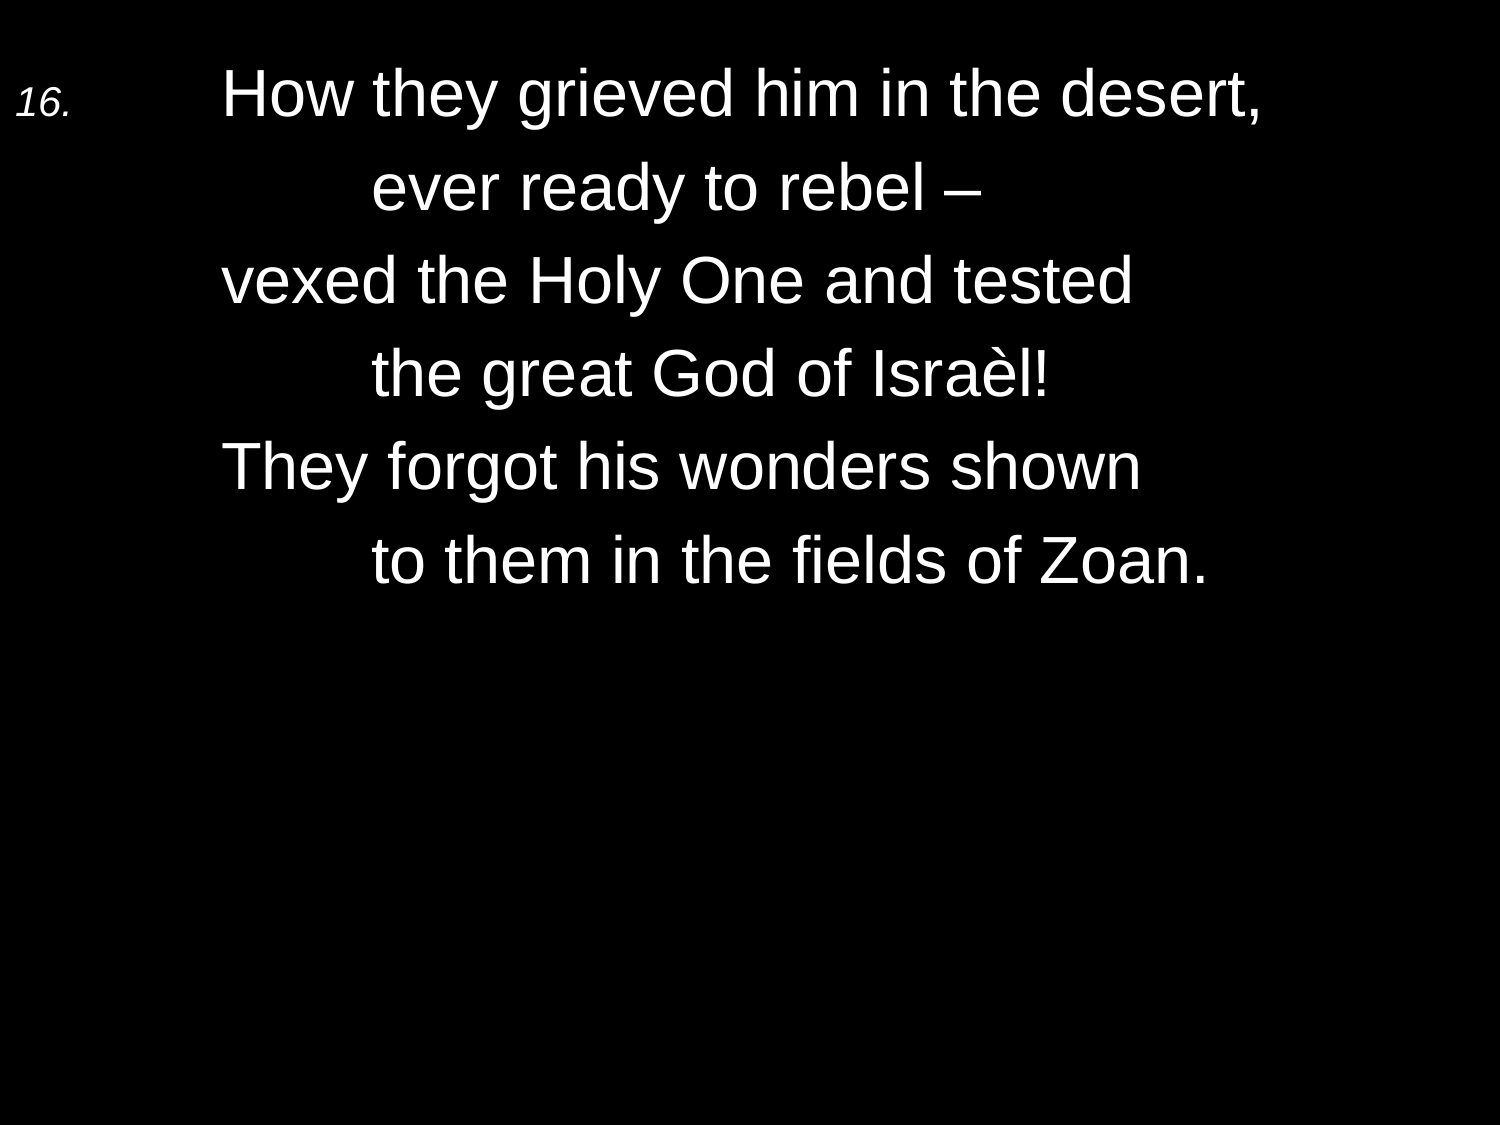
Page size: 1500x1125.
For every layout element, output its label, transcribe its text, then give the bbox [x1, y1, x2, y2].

list 16. How they grieved him in the desert, ever ready to rebel – vexed the Holy One and tested the great God of Israèl! They forgot his wonders shown to them in the fields of Zoan. [0, 42, 1500, 1047]
